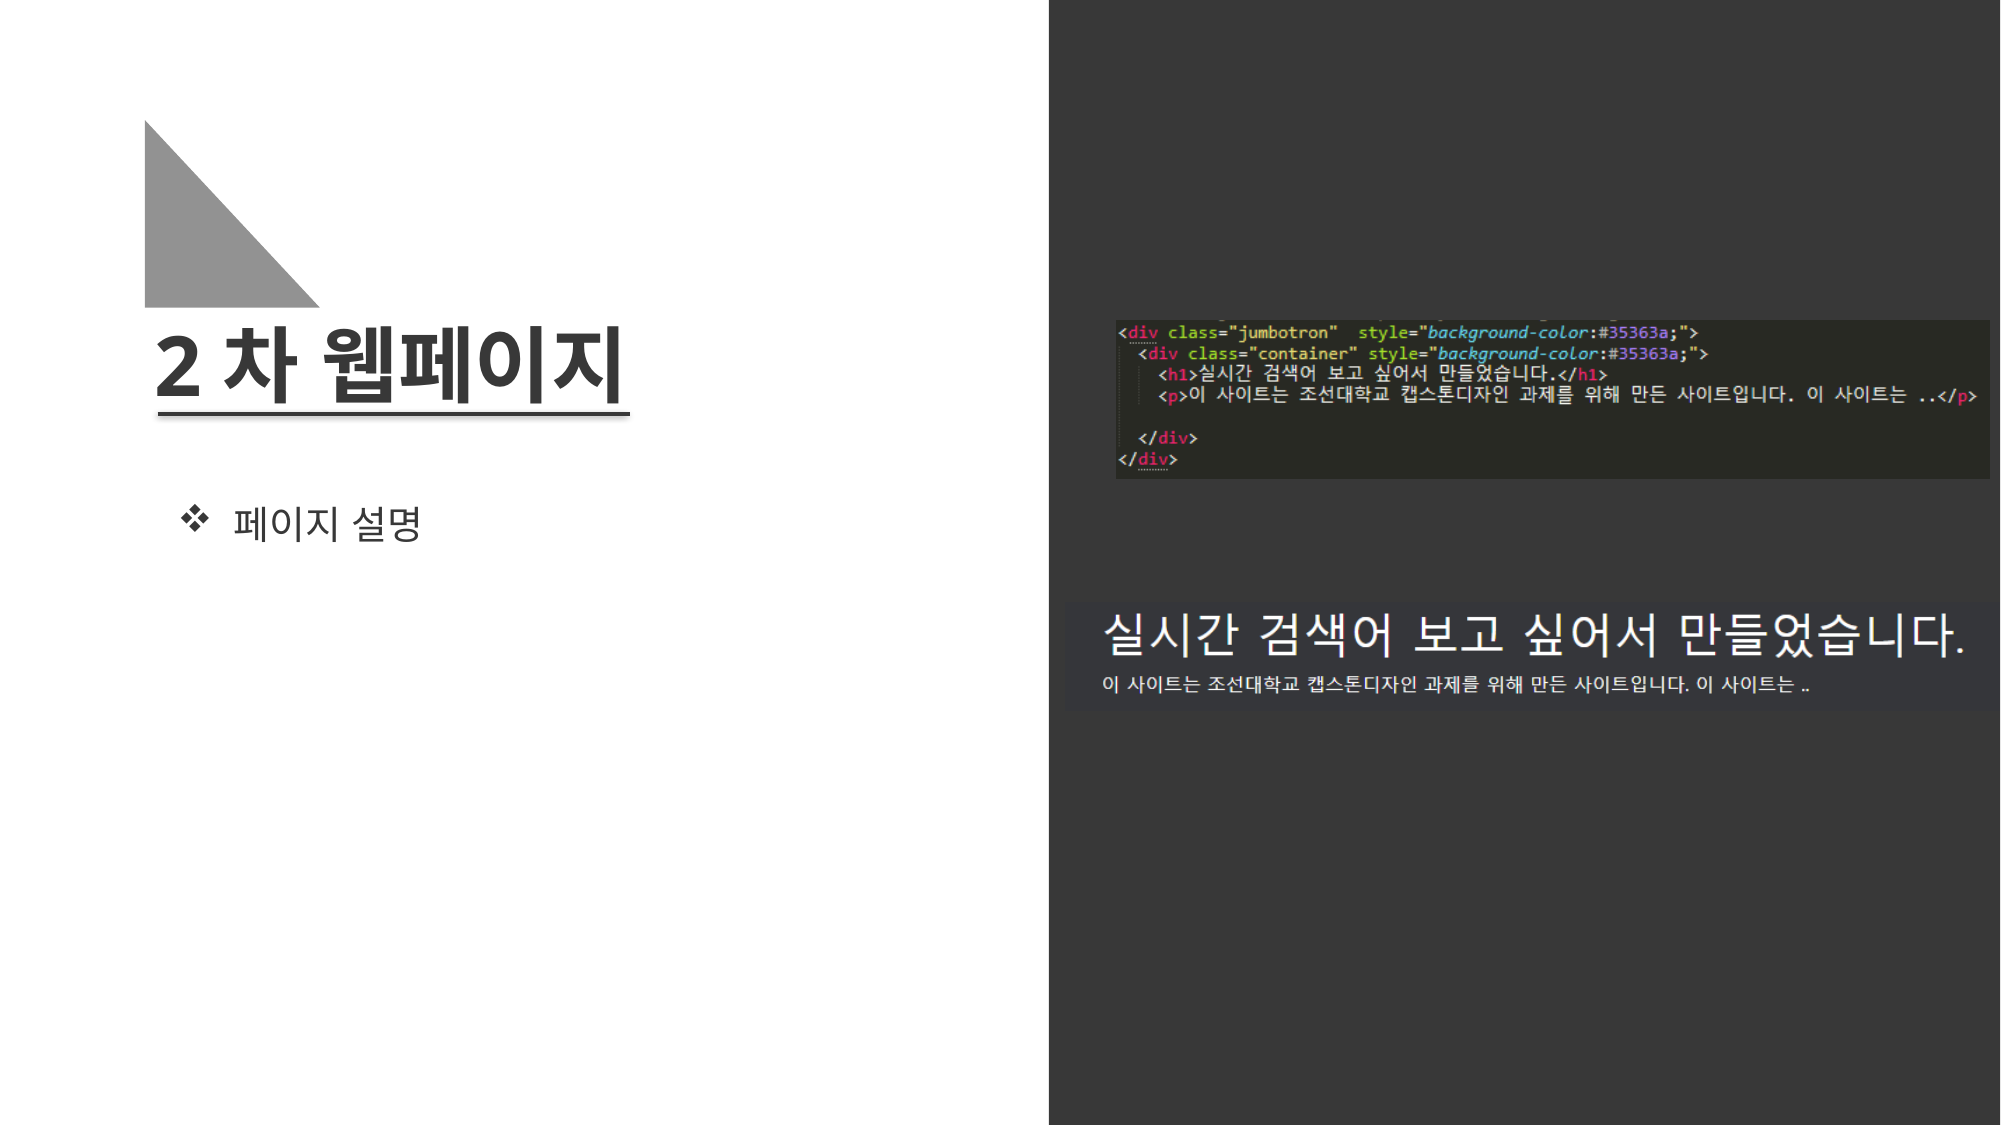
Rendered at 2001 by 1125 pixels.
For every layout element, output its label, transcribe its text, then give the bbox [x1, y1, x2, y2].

title 2차 웹페이지 [139, 298, 1291, 414]
picture [1116, 319, 1990, 479]
subtitle 페이지 설명 [139, 478, 884, 767]
picture [1064, 601, 2000, 712]
